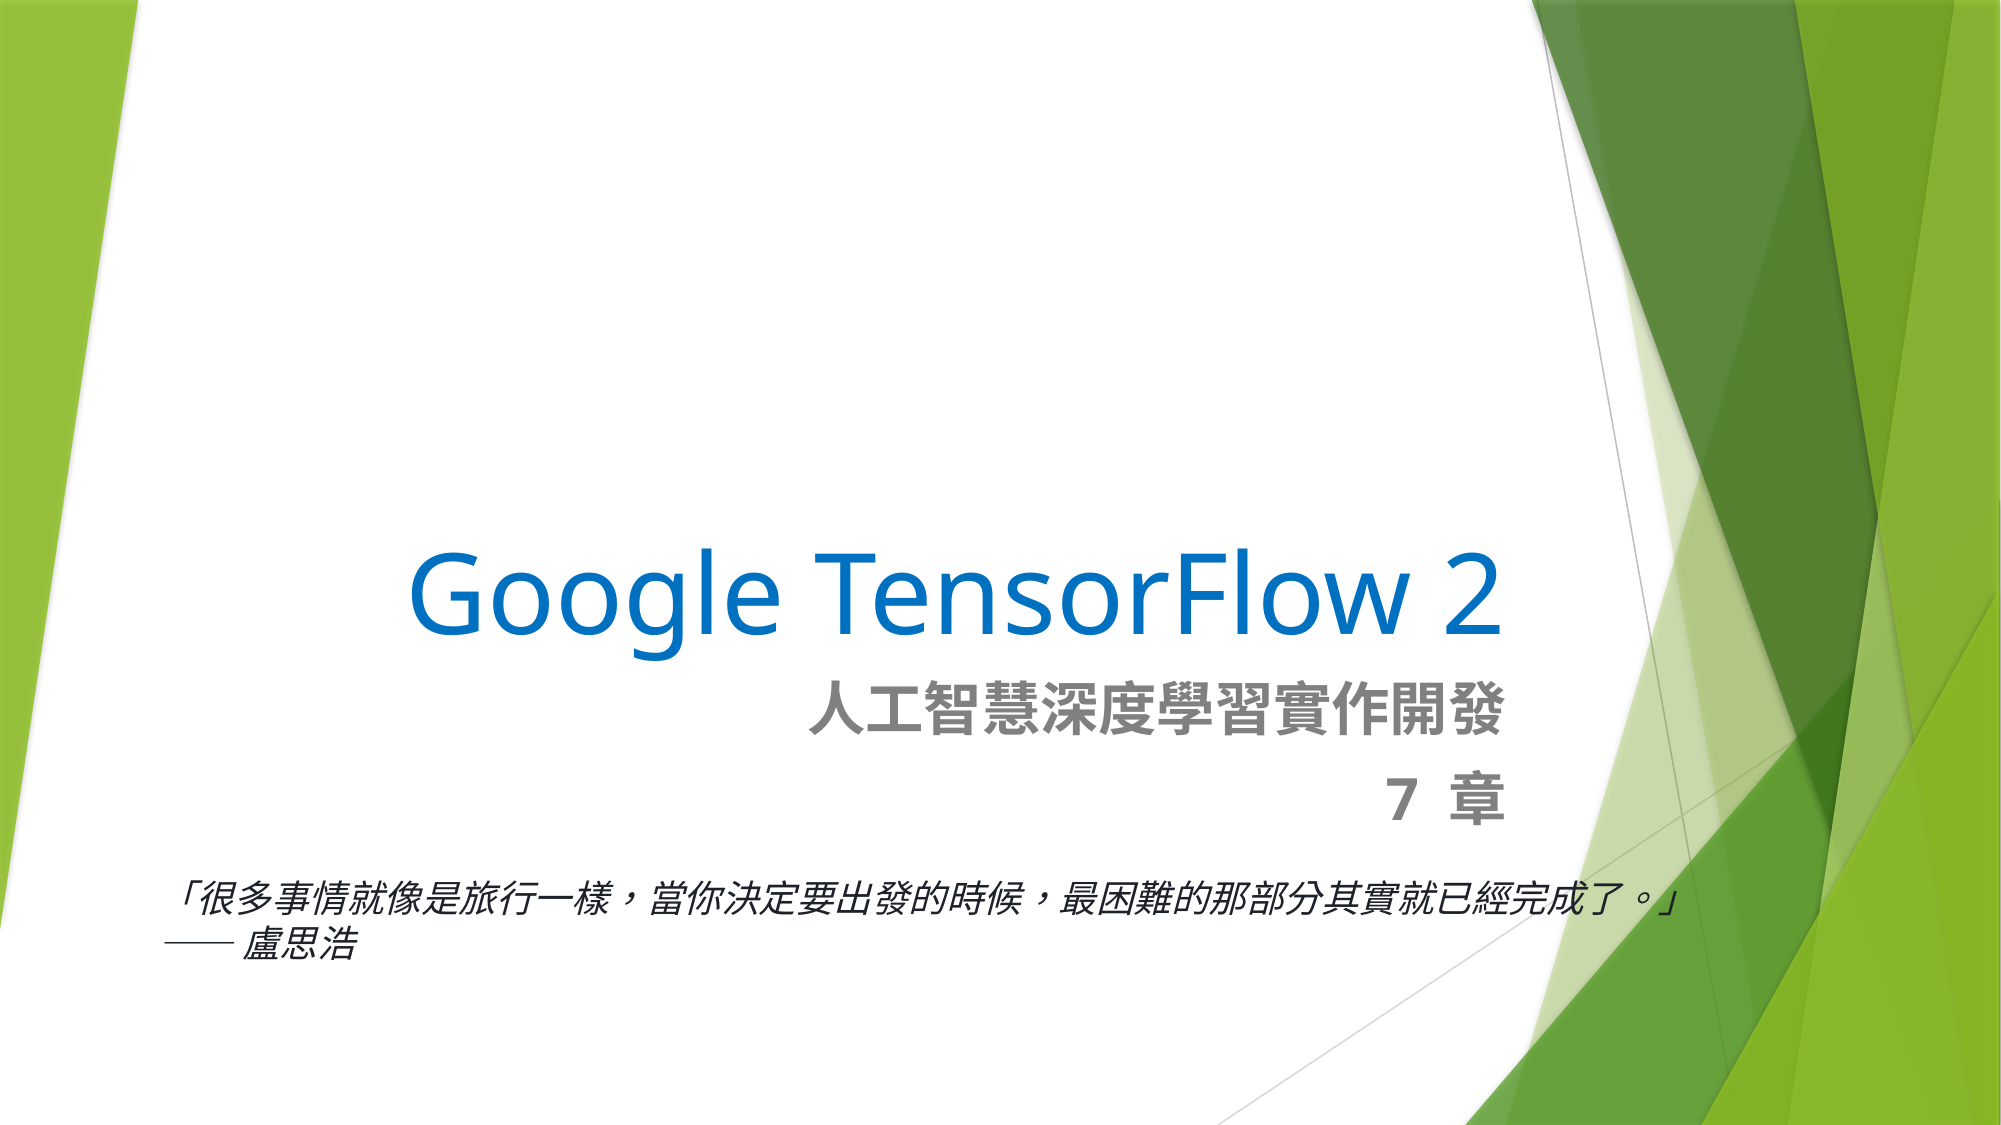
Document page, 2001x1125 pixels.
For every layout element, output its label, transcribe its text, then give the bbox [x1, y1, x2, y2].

text_box 「很多事情就像是旅行一樣，當你決定要出發的時候，最困難的那部分其實就已經完成了。」 ——盧思浩 [143, 867, 1711, 972]
subtitle 人工智慧深度學習實作開發 7 章 [247, 664, 1522, 845]
title Google TensorFlow 2 [247, 394, 1522, 664]
